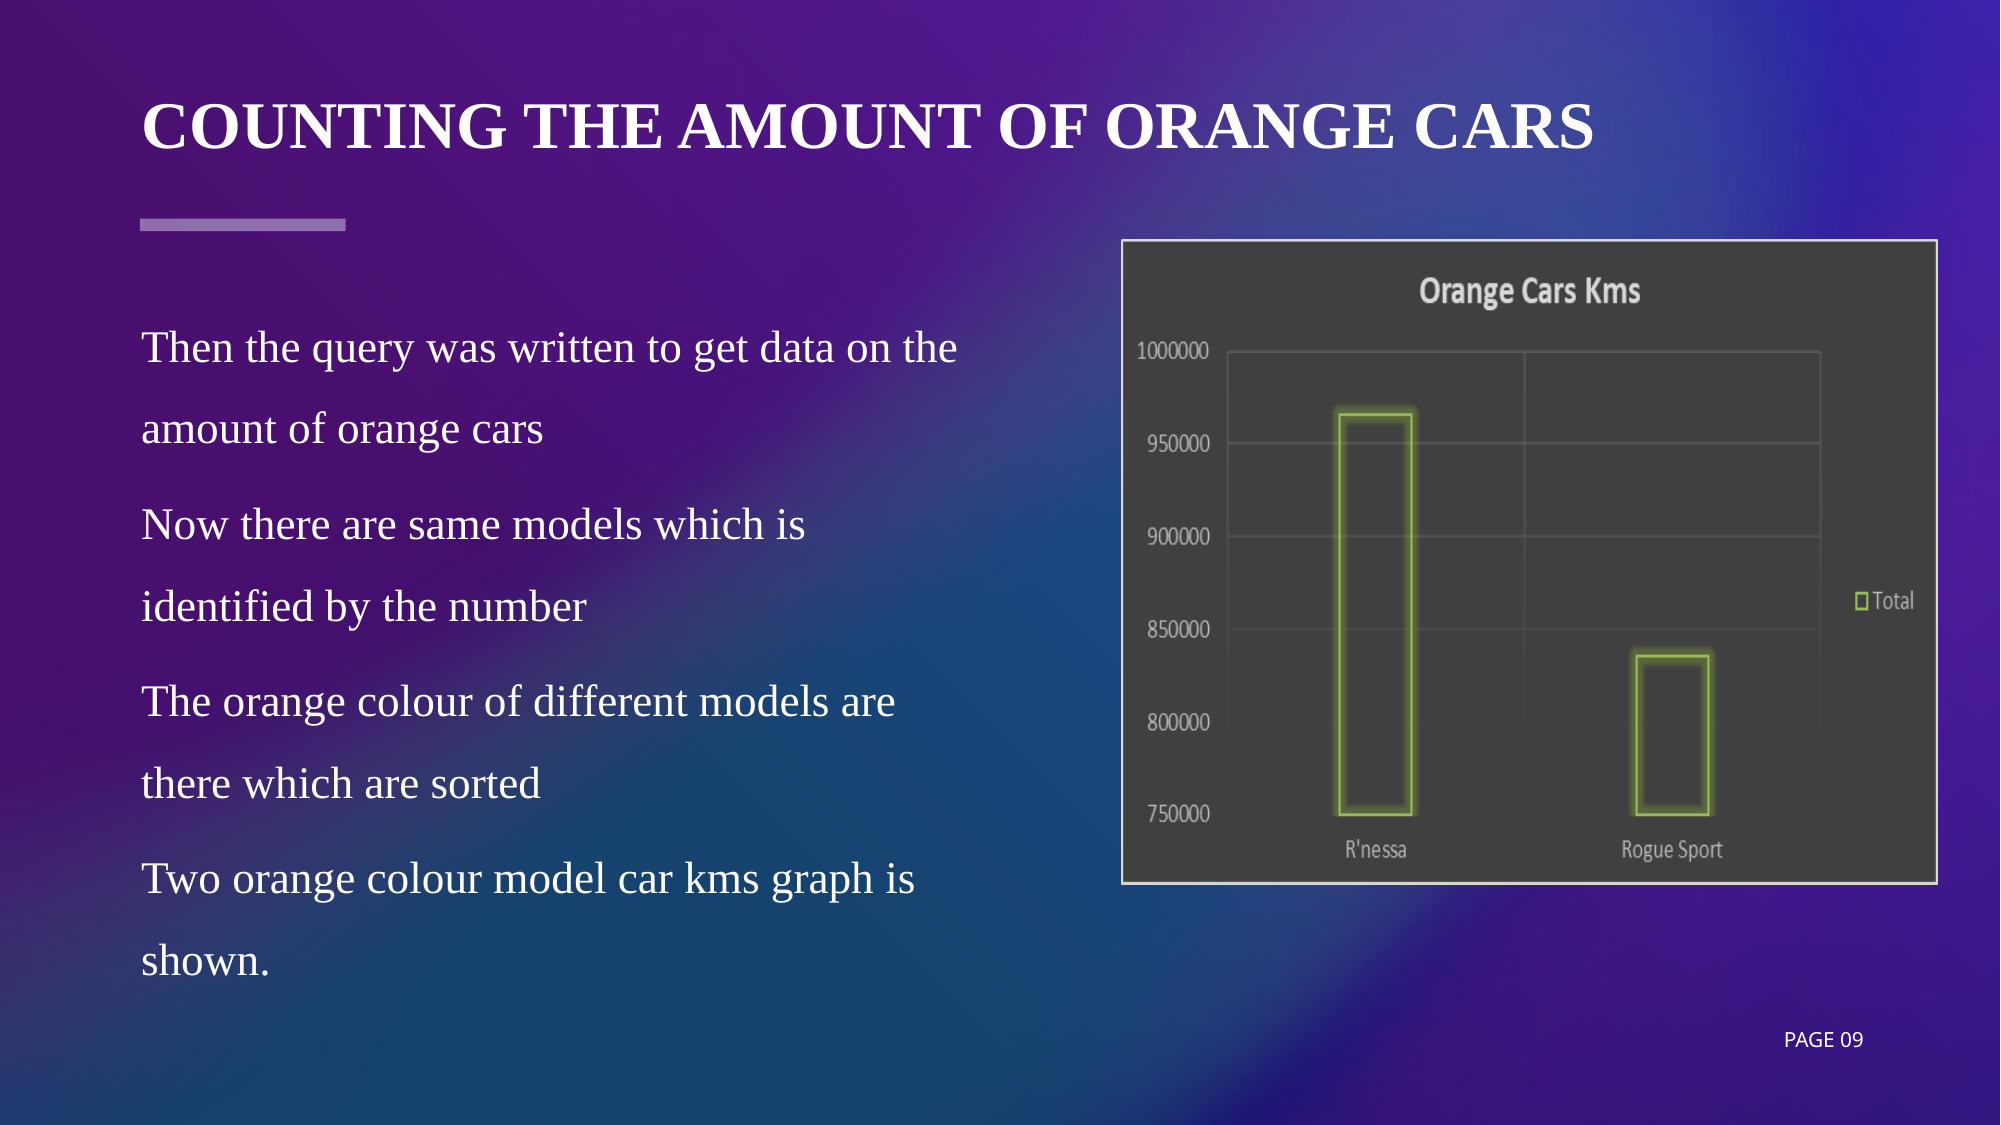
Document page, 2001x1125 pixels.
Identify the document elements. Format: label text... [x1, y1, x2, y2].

picture [1121, 239, 1938, 885]
list Then the query was written to get data on the amount of orange cars Now there are same models which is identified by the number The orange colour of different models are there which are sorted Two orange colour model car kms graph is shown. [125, 282, 977, 994]
slide_number Page 09 [1438, 1014, 1864, 1075]
title Counting the amount of orange cars [125, 72, 1850, 169]
